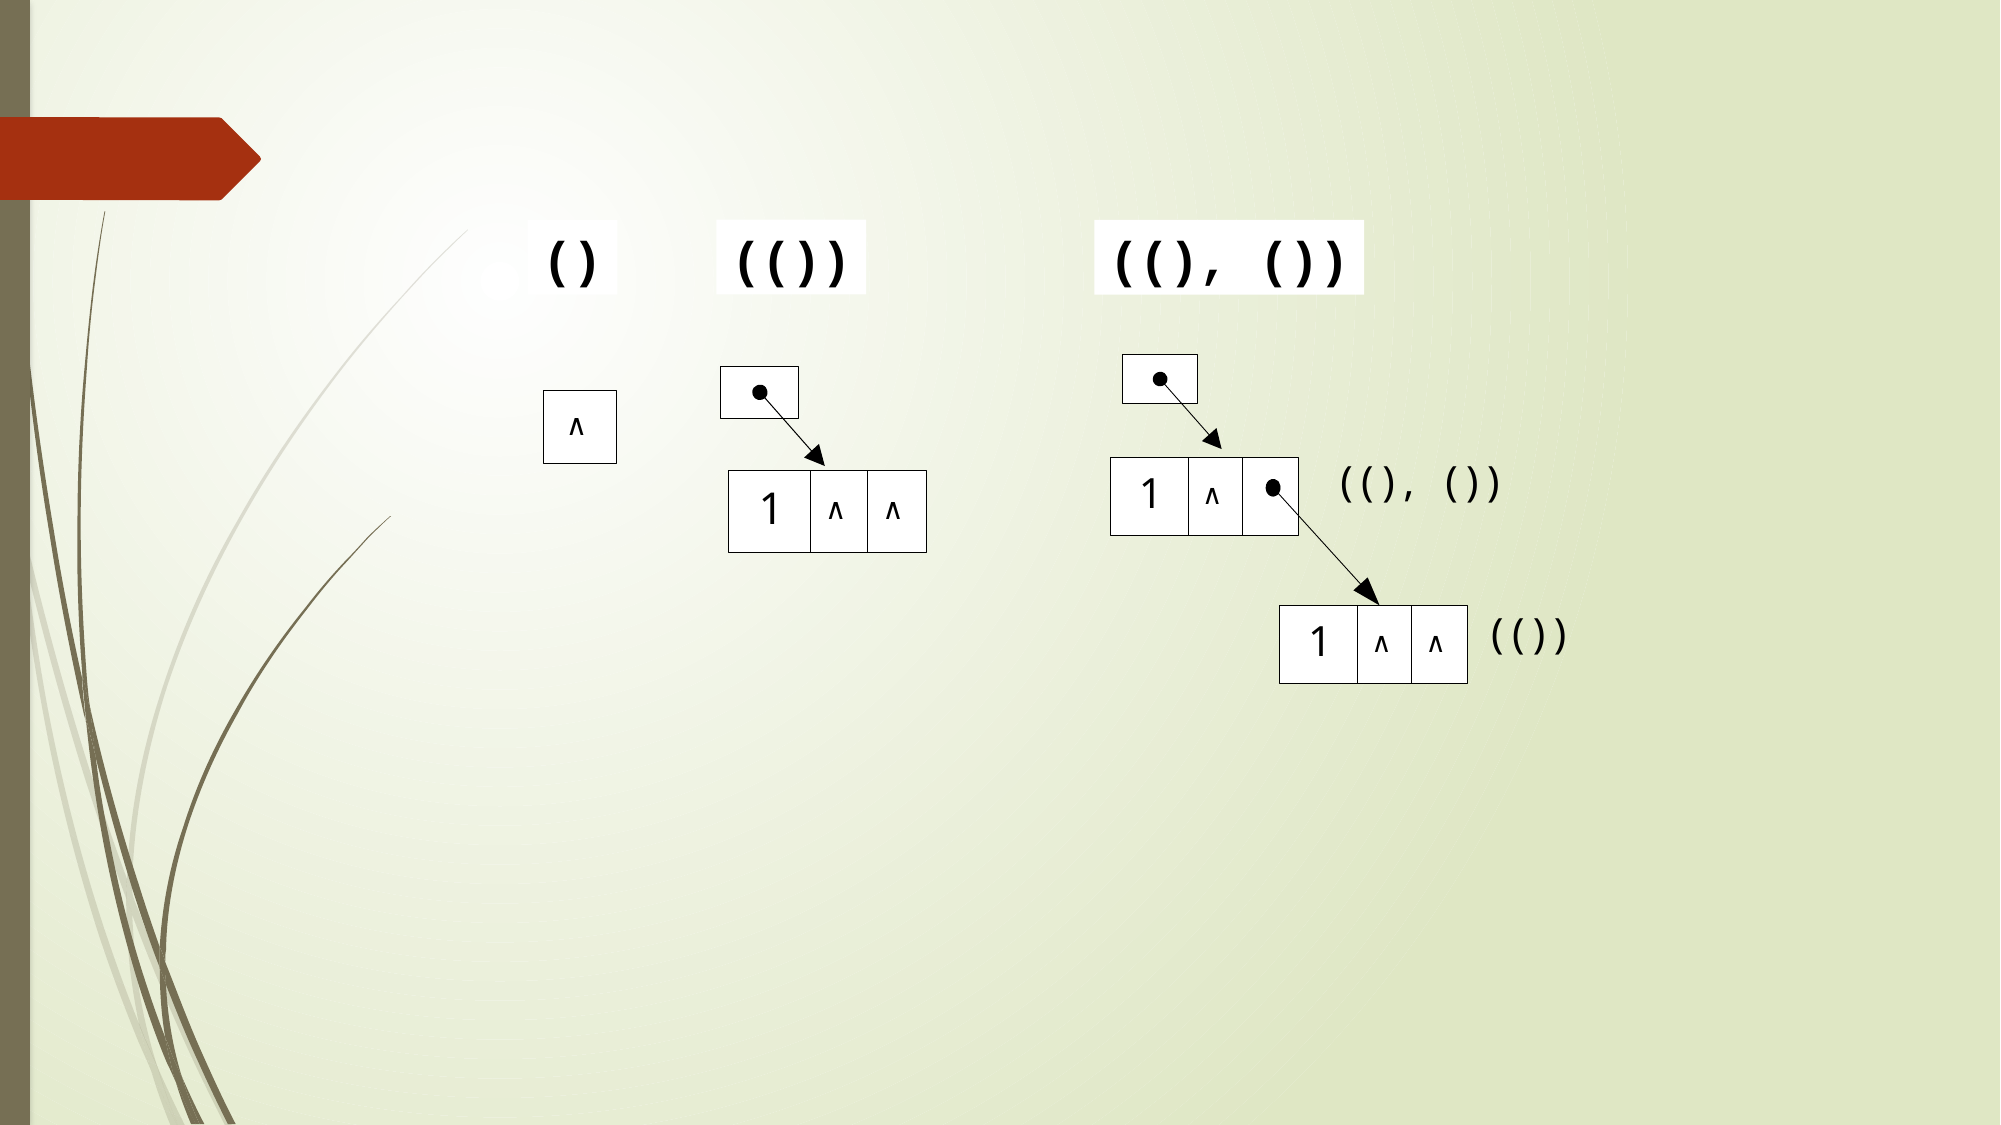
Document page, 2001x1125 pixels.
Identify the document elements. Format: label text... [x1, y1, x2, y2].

text_box (()) [716, 219, 867, 295]
text_box ((), ()) [1094, 219, 1365, 295]
text_box () [527, 219, 618, 295]
picture [1105, 349, 1580, 688]
picture [716, 361, 932, 558]
picture [539, 385, 623, 469]
